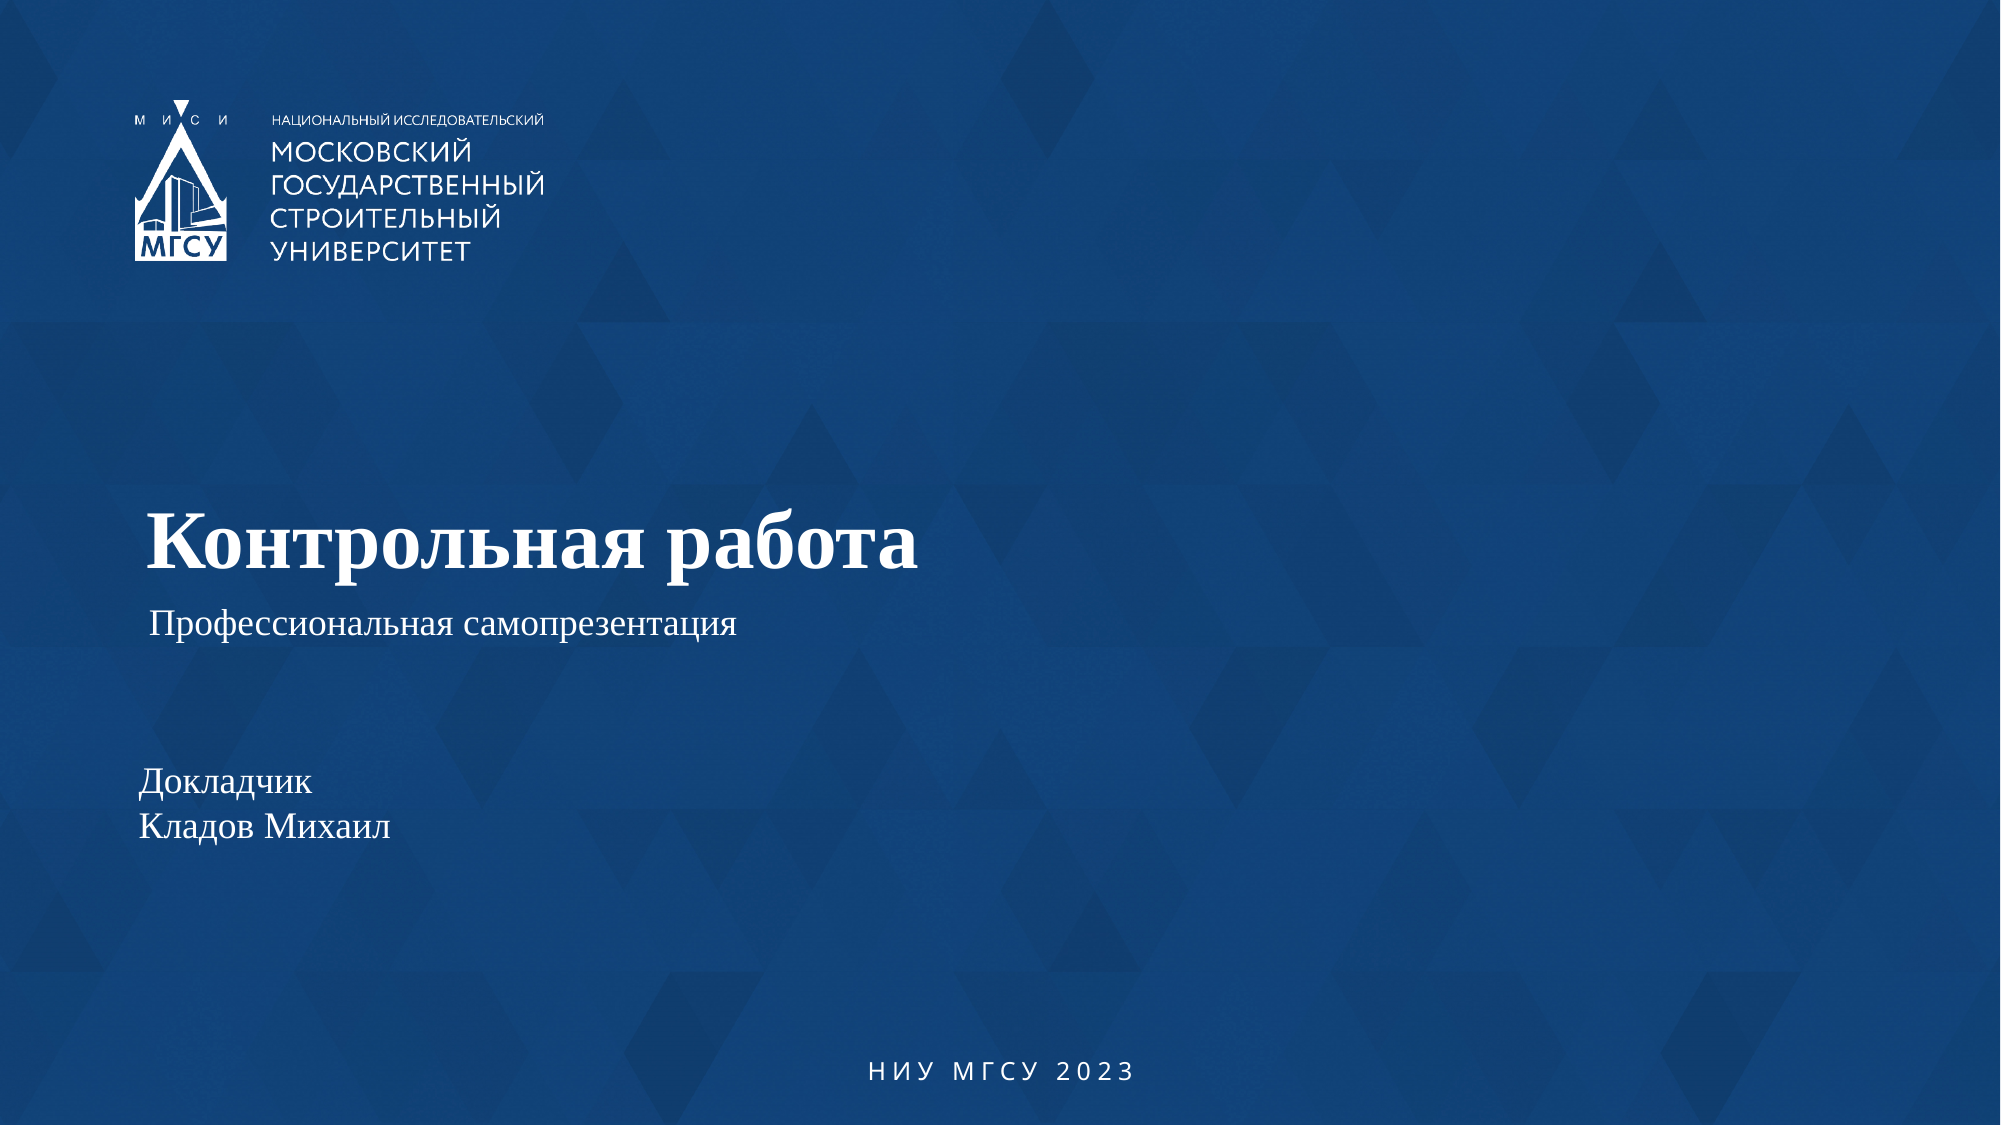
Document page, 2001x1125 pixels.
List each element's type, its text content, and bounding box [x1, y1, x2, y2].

text_box НИУ МГСУ 2023 [859, 1047, 1141, 1093]
picture [0, 0, 2001, 1125]
text_box Докладчик Кладов Михаил [131, 748, 399, 854]
text_box Контрольная работа [138, 477, 928, 593]
text_box Профессиональная самопрезентация [141, 590, 746, 651]
